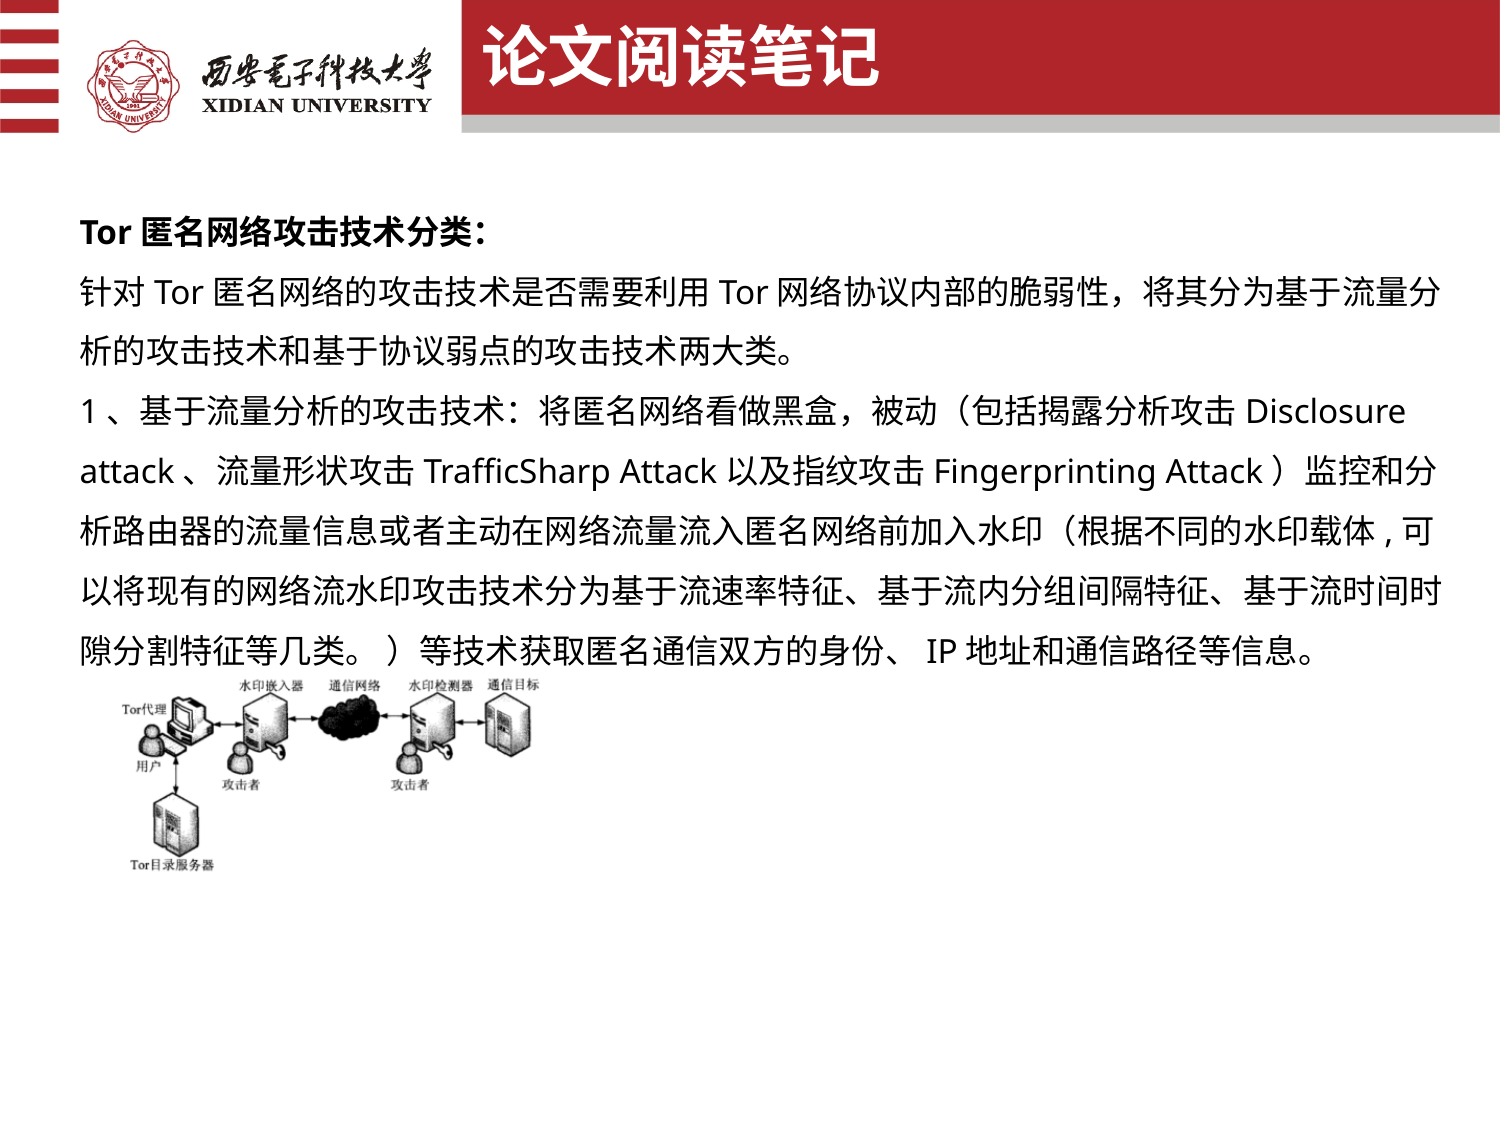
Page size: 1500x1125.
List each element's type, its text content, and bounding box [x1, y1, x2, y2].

text_box 论文阅读笔记 [466, 7, 1105, 102]
picture [0, 0, 1500, 1125]
text_box Tor匿名网络攻击技术分类： 针对Tor匿名网络的攻击技术是否需要利用Tor网络协议内部的脆弱性，将其分为基于流量分析的攻击技术和基于协议弱点的攻击技术两大类。 1、基于流量分析的攻击技术：将匿名网络看做黑盒，被动（包括揭露分析攻击Disclosure attack、流量形状攻击TrafficSharp Attack以及指纹攻击Fingerprinting Attack）监控和分析路由器的流量信息或者主动在网络流量流入匿名网络前加入水印（根据不同的水印载体,可以将现有的网络流水印攻击技术分为基于流速率特征、基于流内分组间隔特征、基于流时间时隙分割特征等几类。 ）等技术获取匿名通信双方的身份、IP地址和通信路径等信息。 [64, 183, 1459, 917]
